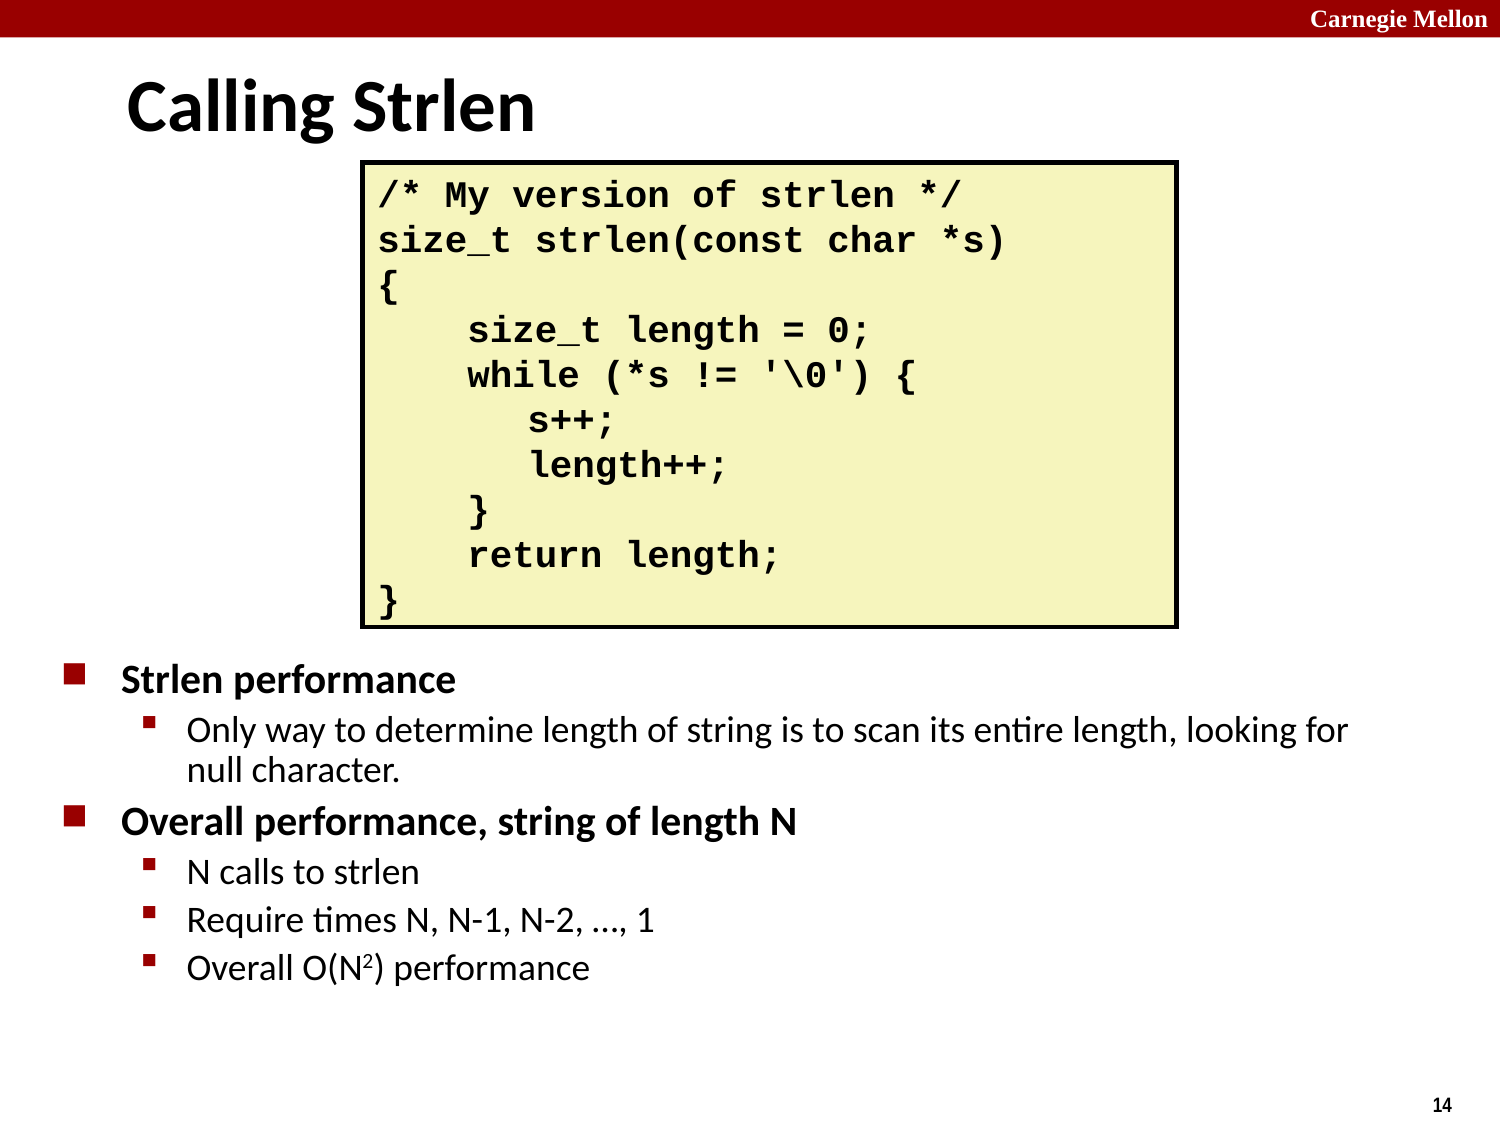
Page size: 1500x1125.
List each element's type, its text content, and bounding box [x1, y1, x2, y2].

list Strlen performance Only way to determine length of string is to scan its entire length, looking for null character. Overall performance, string of length N N calls to strlen Require times N, N-1, N-2, …, 1 Overall O(N2) performance [49, 649, 1409, 970]
title Calling Strlen [112, 54, 1267, 150]
text_box /* My version of strlen */ size_t strlen(const char *s) { size_t length = 0; while (*s != '\0') { s++; length++; } return length; } [362, 162, 1177, 628]
